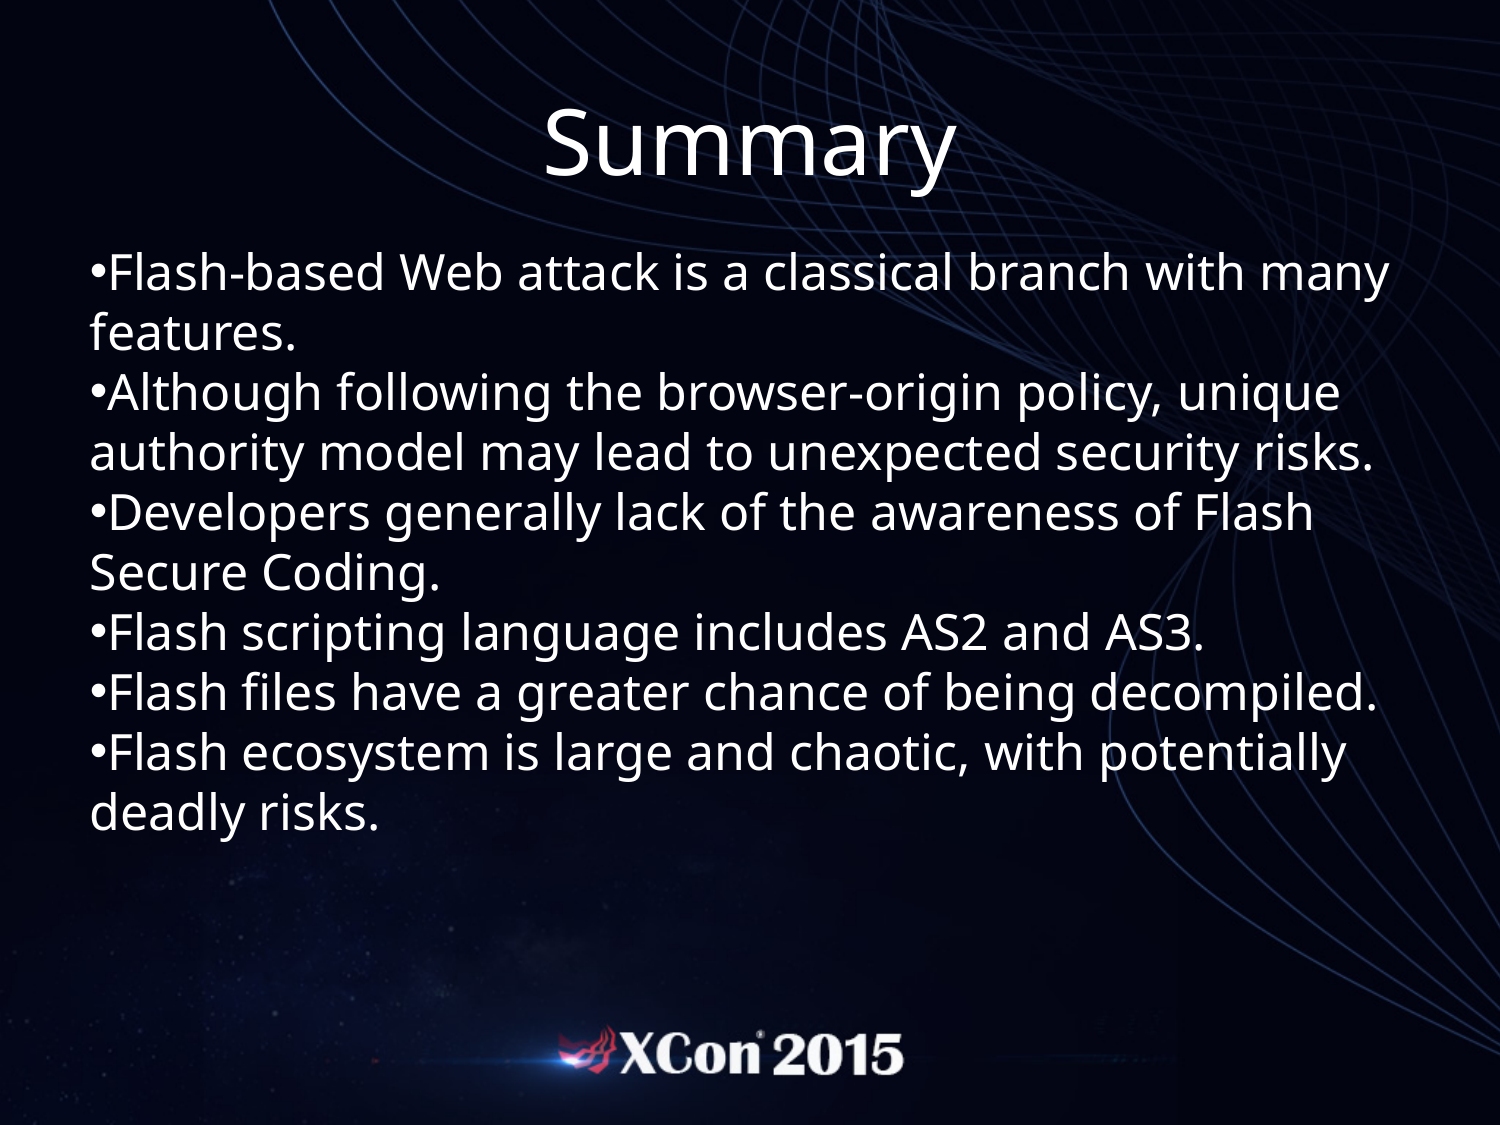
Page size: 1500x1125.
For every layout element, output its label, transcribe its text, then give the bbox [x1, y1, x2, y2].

picture [0, 0, 1500, 1125]
text_box Flash-based Web attack is a classical branch with many features. Although following the browser-origin policy, unique authority model may lead to unexpected security risks. Developers generally lack of the awareness of Flash Secure Coding. Flash scripting language includes AS2 and AS3. Flash files have a greater chance of being decompiled. Flash ecosystem is large and chaotic, with potentially deadly risks. [74, 232, 1425, 1005]
text_box Summary [74, 45, 1425, 232]
